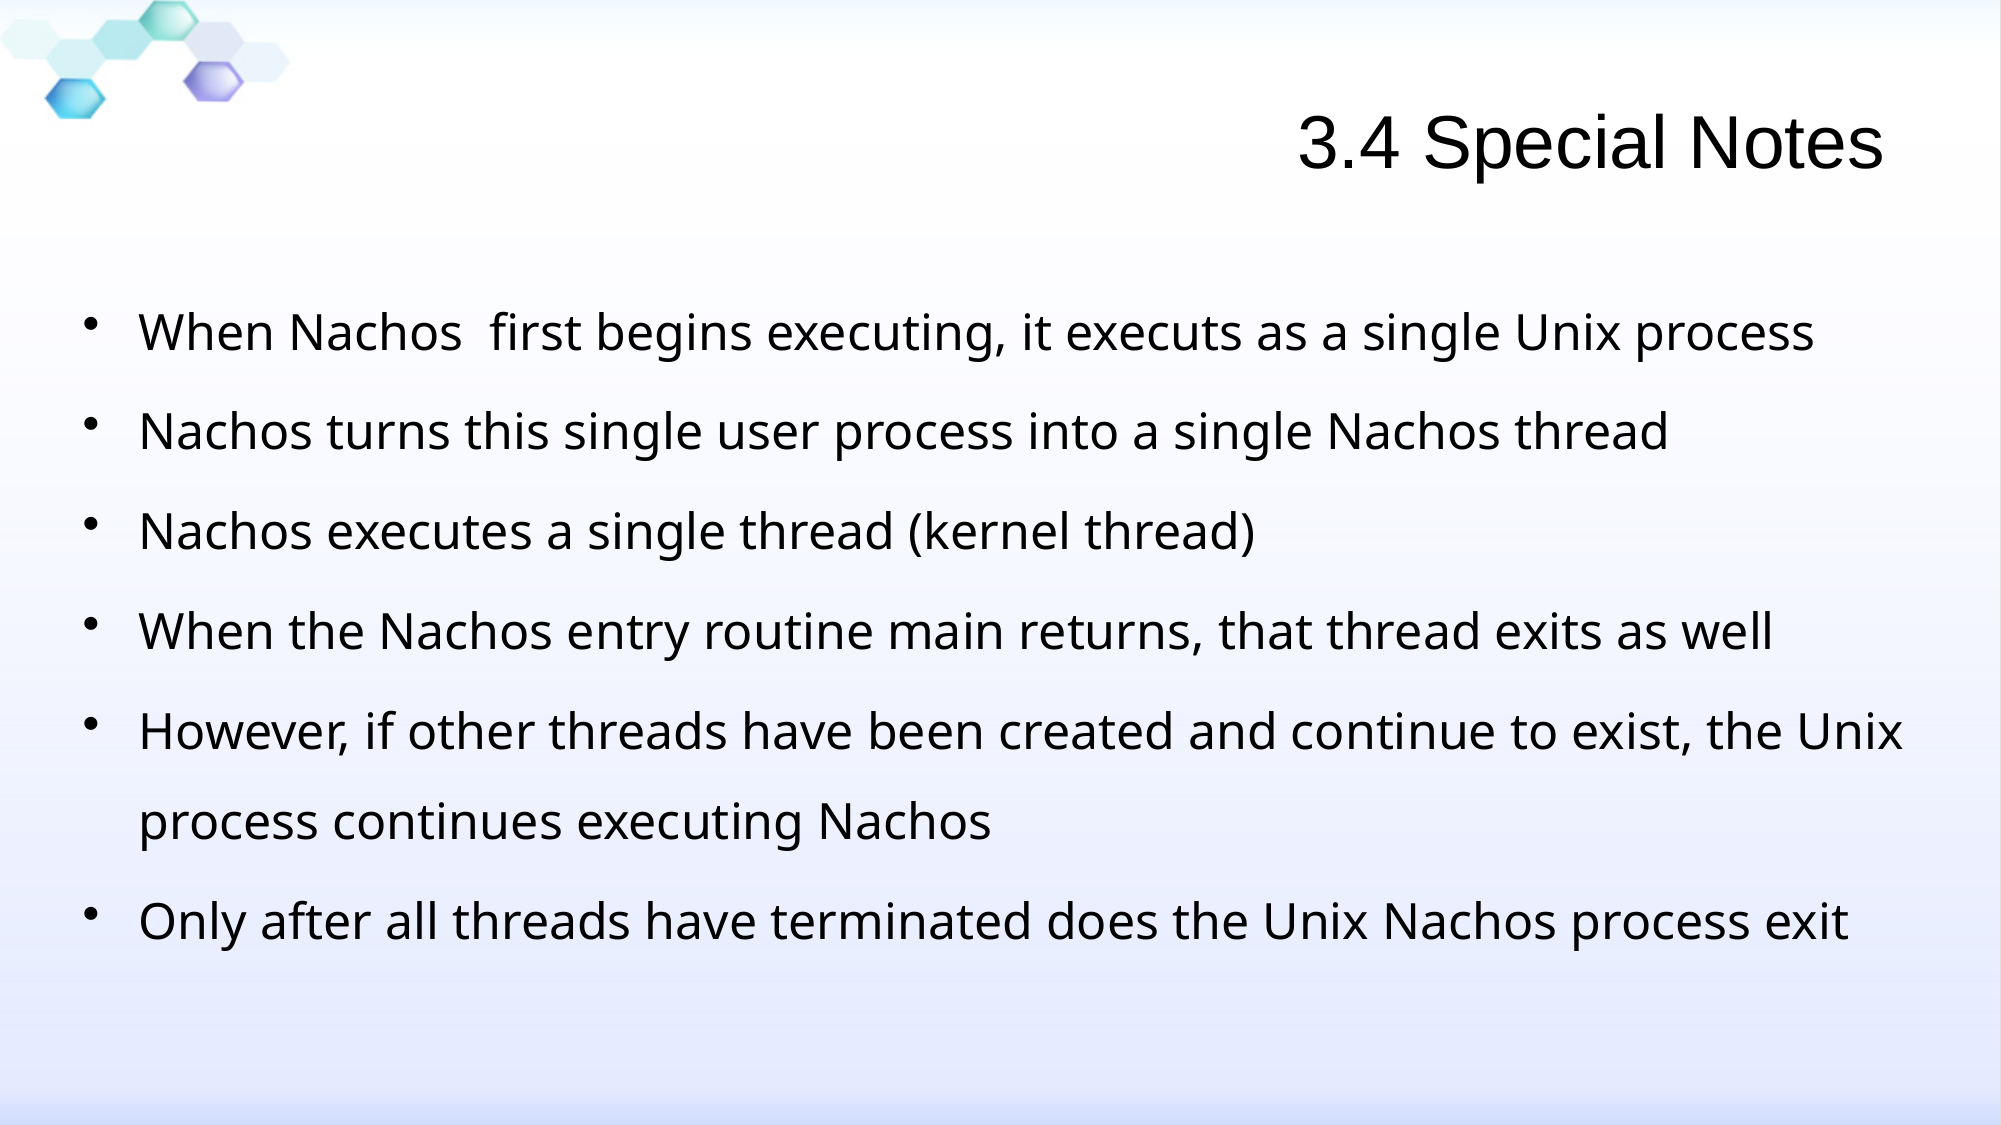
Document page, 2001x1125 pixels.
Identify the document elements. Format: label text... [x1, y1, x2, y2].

list When Nachos first begins executing, it executs as a single Unix process Nachos turns this single user process into a single Nachos thread Nachos executes a single thread (kernel thread) When the Nachos entry routine main returns, that thread exits as well However, if other threads have been created and continue to exist, the Unix process continues executing Nachos Only after all threads have terminated does the Unix Nachos process exit [67, 262, 1950, 1006]
picture [0, 0, 2001, 1125]
title 3.4 Special Notes [99, 44, 1901, 233]
